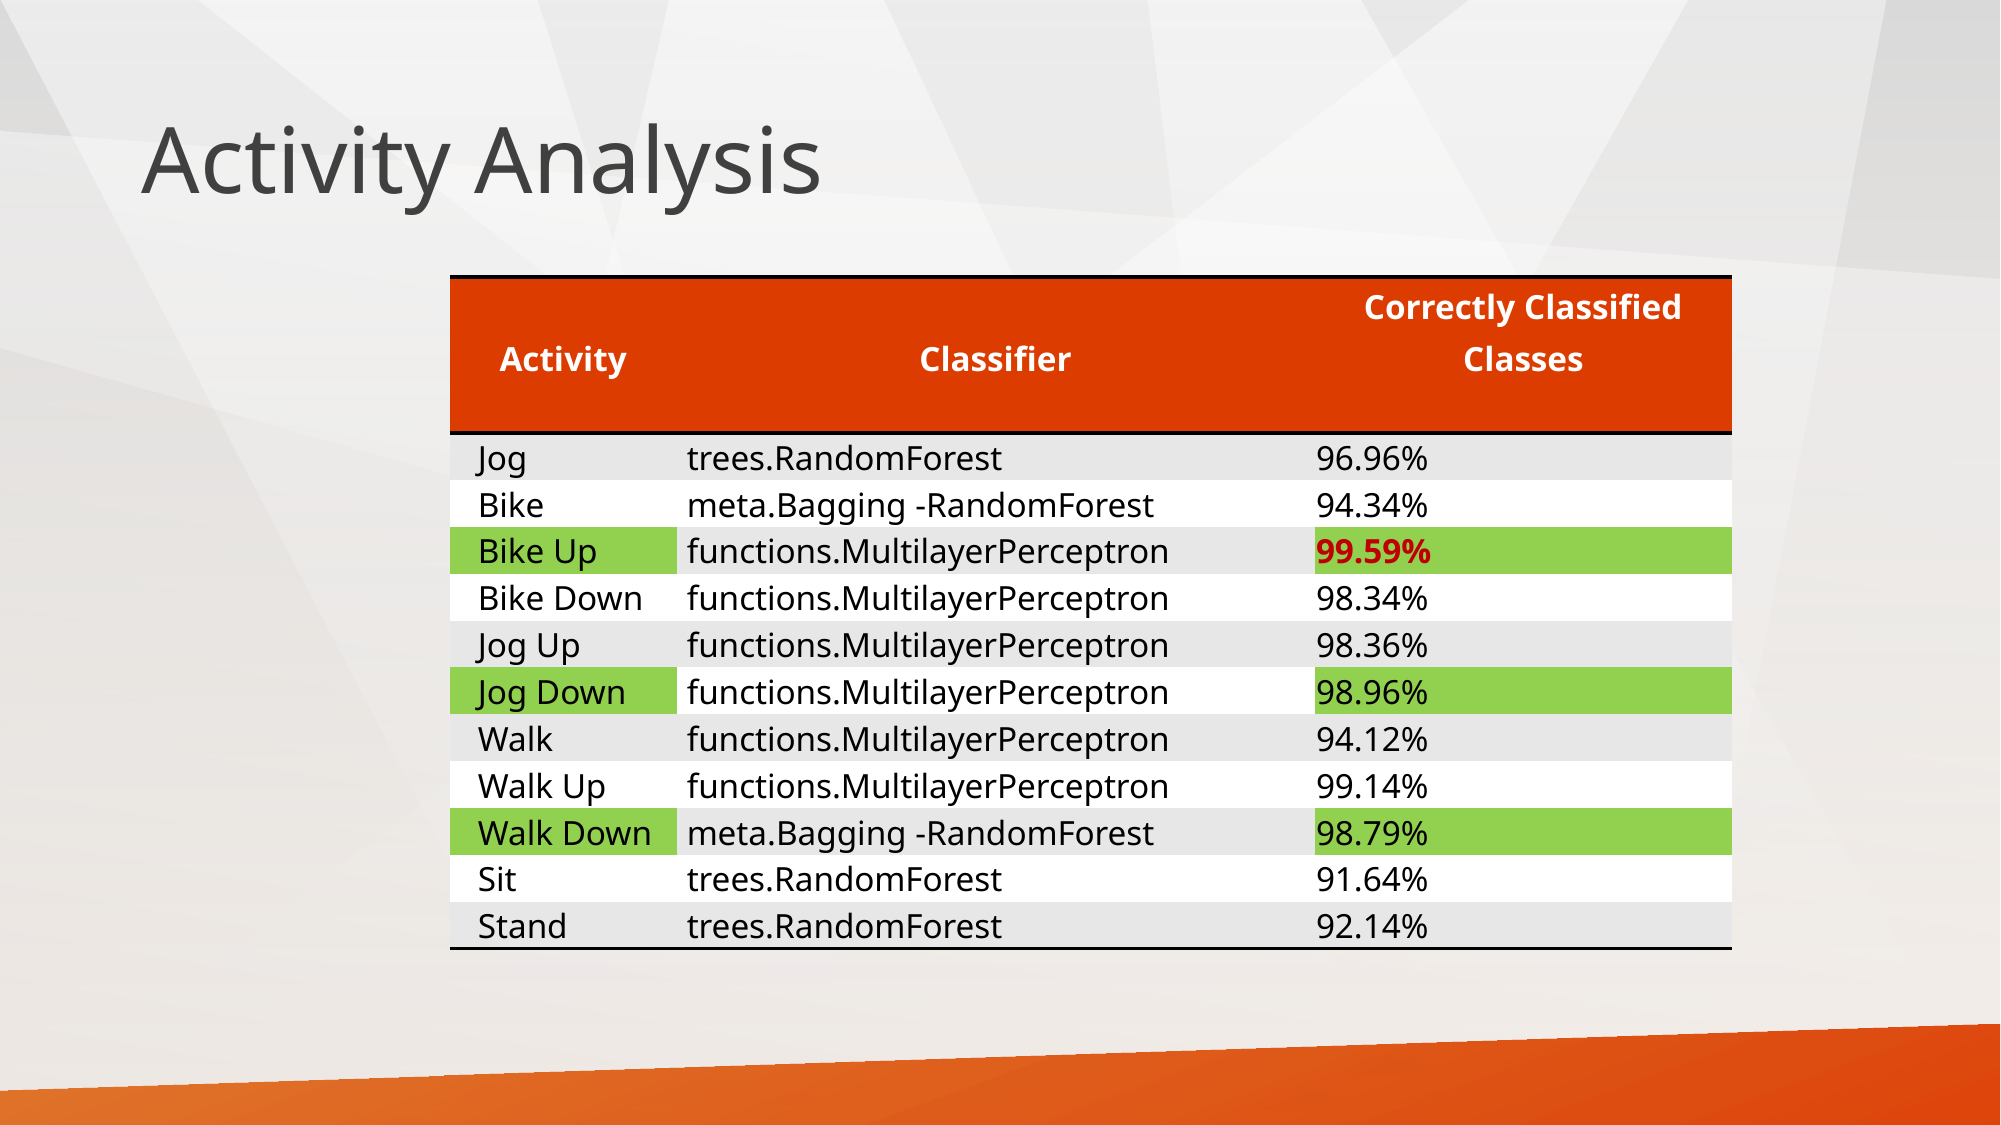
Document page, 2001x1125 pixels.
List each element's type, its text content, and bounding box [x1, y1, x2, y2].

table_cell functions.MultilayerPerceptron [677, 574, 1315, 621]
table_cell 94.12% [1315, 714, 1732, 761]
table_cell Jog Down [450, 667, 677, 714]
table_cell 98.79% [1315, 808, 1732, 855]
table_cell functions.MultilayerPerceptron [677, 714, 1315, 761]
table_cell functions.MultilayerPerceptron [677, 527, 1315, 574]
table_cell Jog Up [450, 621, 677, 667]
table_cell 91.64% [1315, 855, 1732, 902]
table_cell functions.MultilayerPerceptron [677, 667, 1315, 714]
title Activity Analysis [126, 49, 1863, 278]
table_cell Walk [450, 714, 677, 761]
table_cell Sit [450, 855, 677, 902]
table_cell functions.MultilayerPerceptron [677, 621, 1315, 667]
table_cell 98.96% [1315, 667, 1732, 714]
table_cell Stand [450, 902, 677, 947]
table_cell trees.RandomForest [677, 855, 1315, 902]
table_cell trees.RandomForest [677, 902, 1315, 947]
table_cell 96.96% [1315, 435, 1732, 480]
table_cell 92.14% [1315, 902, 1732, 947]
table_cell Bike [450, 480, 677, 527]
table_cell 94.34% [1315, 480, 1732, 527]
table_cell functions.MultilayerPerceptron [677, 761, 1315, 808]
table_cell Walk Down [450, 808, 677, 855]
table_cell Jog [450, 435, 677, 480]
table_cell trees.RandomForest [677, 435, 1315, 480]
table_cell 99.59% [1315, 527, 1732, 574]
table_header Activity [450, 279, 677, 431]
table_cell Walk Up [450, 761, 677, 808]
table_cell 98.34% [1315, 574, 1732, 621]
table_cell Bike Down [450, 574, 677, 621]
table_header Correctly Classified Classes [1315, 279, 1732, 431]
table_cell meta.Bagging -RandomForest [677, 808, 1315, 855]
table_cell 99.14% [1315, 761, 1732, 808]
table_cell meta.Bagging -RandomForest [677, 480, 1315, 527]
table_cell 98.36% [1315, 621, 1732, 667]
table_header Classifier [677, 279, 1315, 431]
table_cell Bike Up [450, 527, 677, 574]
